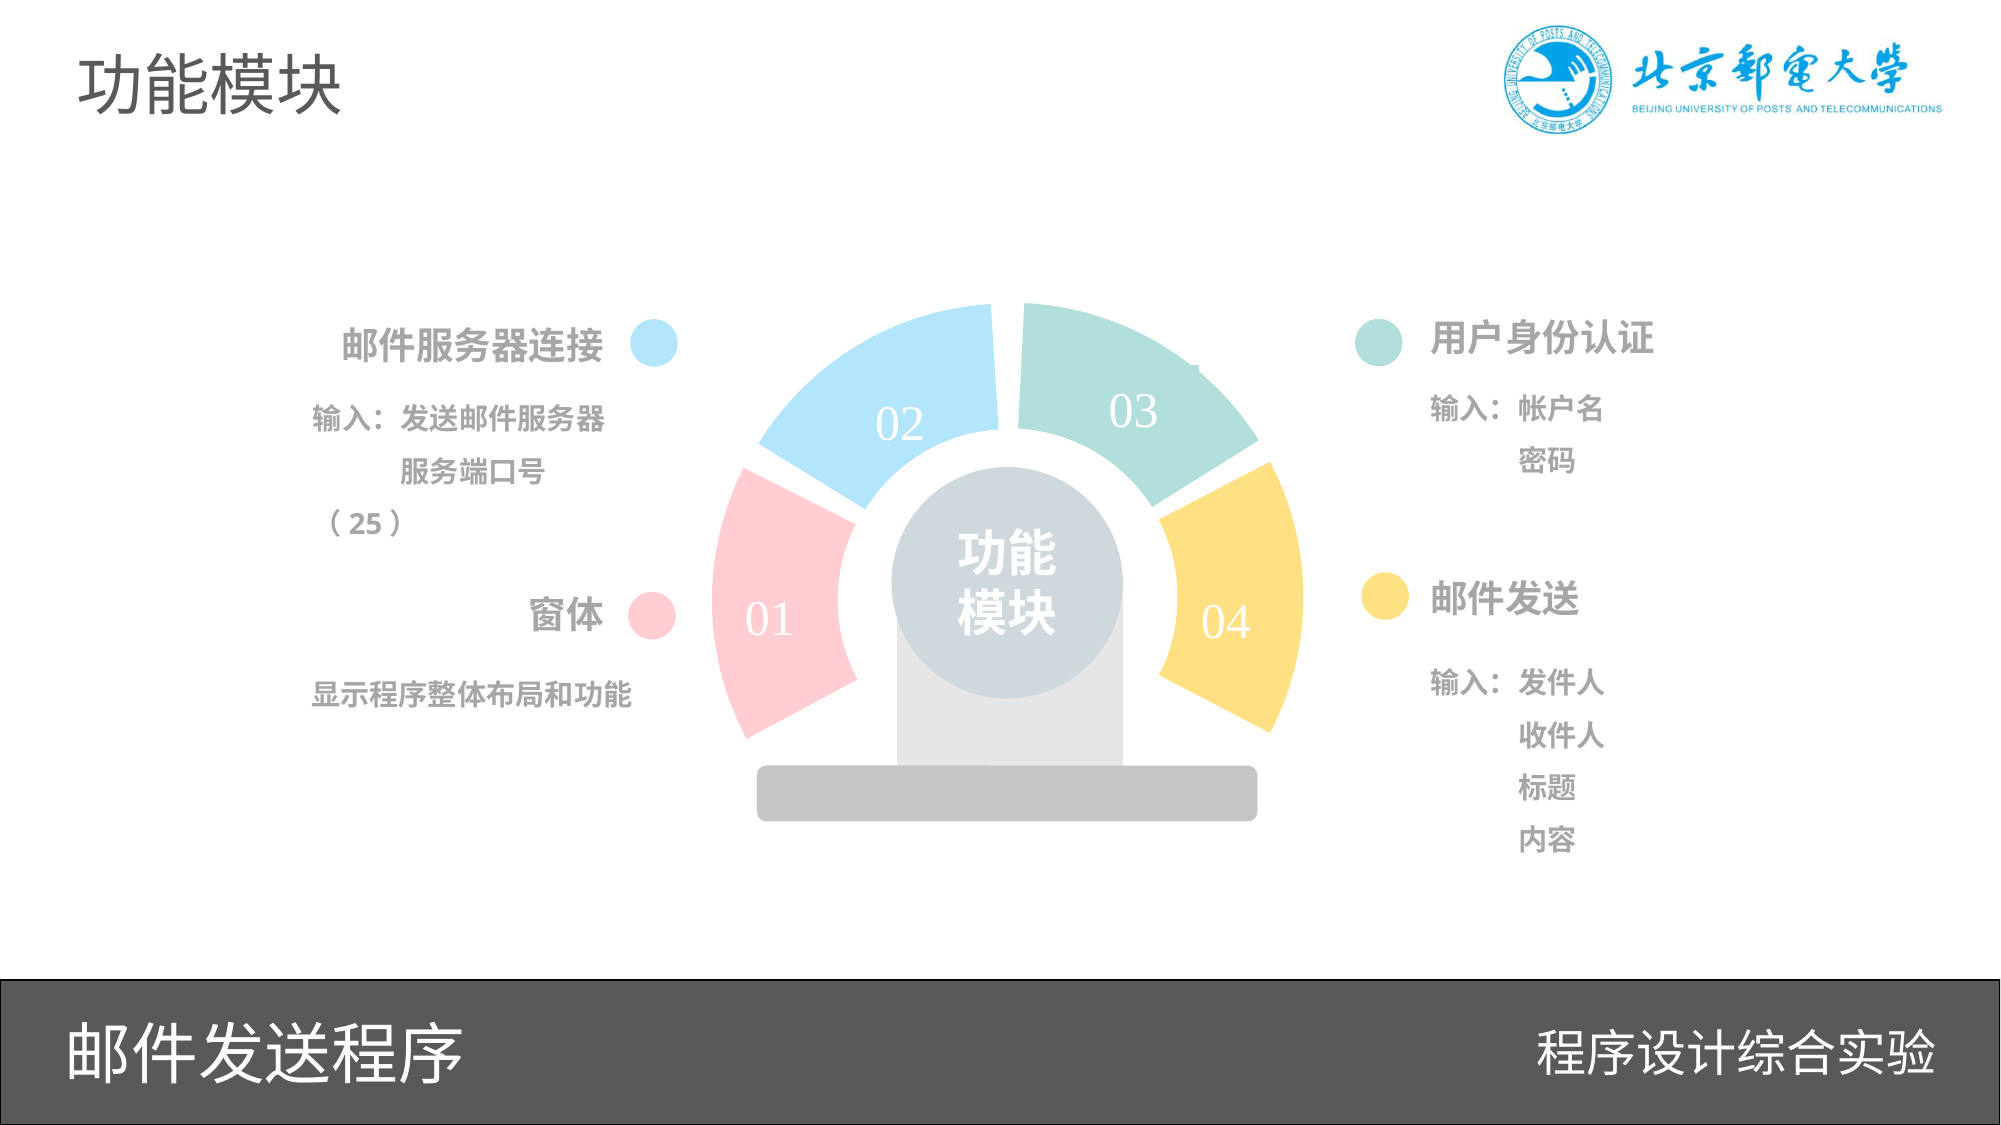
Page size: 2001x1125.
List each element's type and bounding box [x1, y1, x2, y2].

text_box [1354, 306, 1797, 862]
text_box [296, 314, 678, 720]
text_box [758, 304, 999, 510]
text_box [891, 467, 1123, 699]
text_box [711, 467, 858, 739]
text_box [756, 579, 1258, 822]
text_box [1158, 461, 1332, 733]
picture [1470, 19, 1975, 137]
text_box [1018, 303, 1259, 507]
